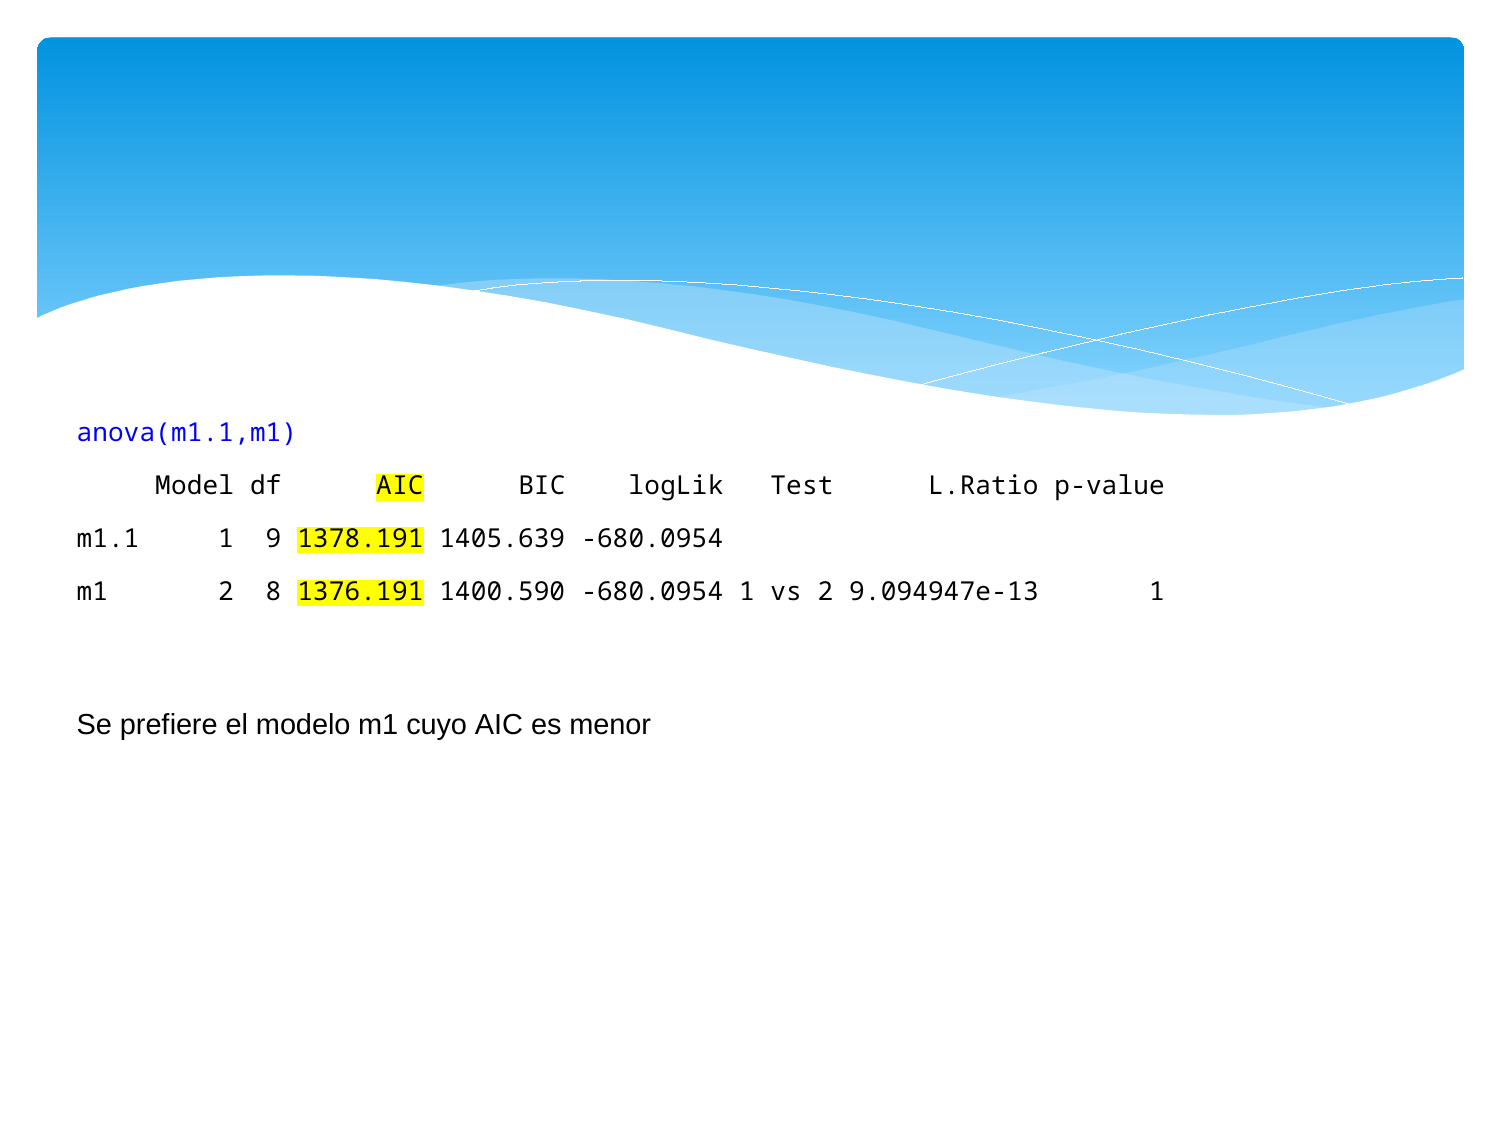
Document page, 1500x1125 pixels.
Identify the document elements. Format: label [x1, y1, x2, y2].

list [76, 420, 1448, 774]
